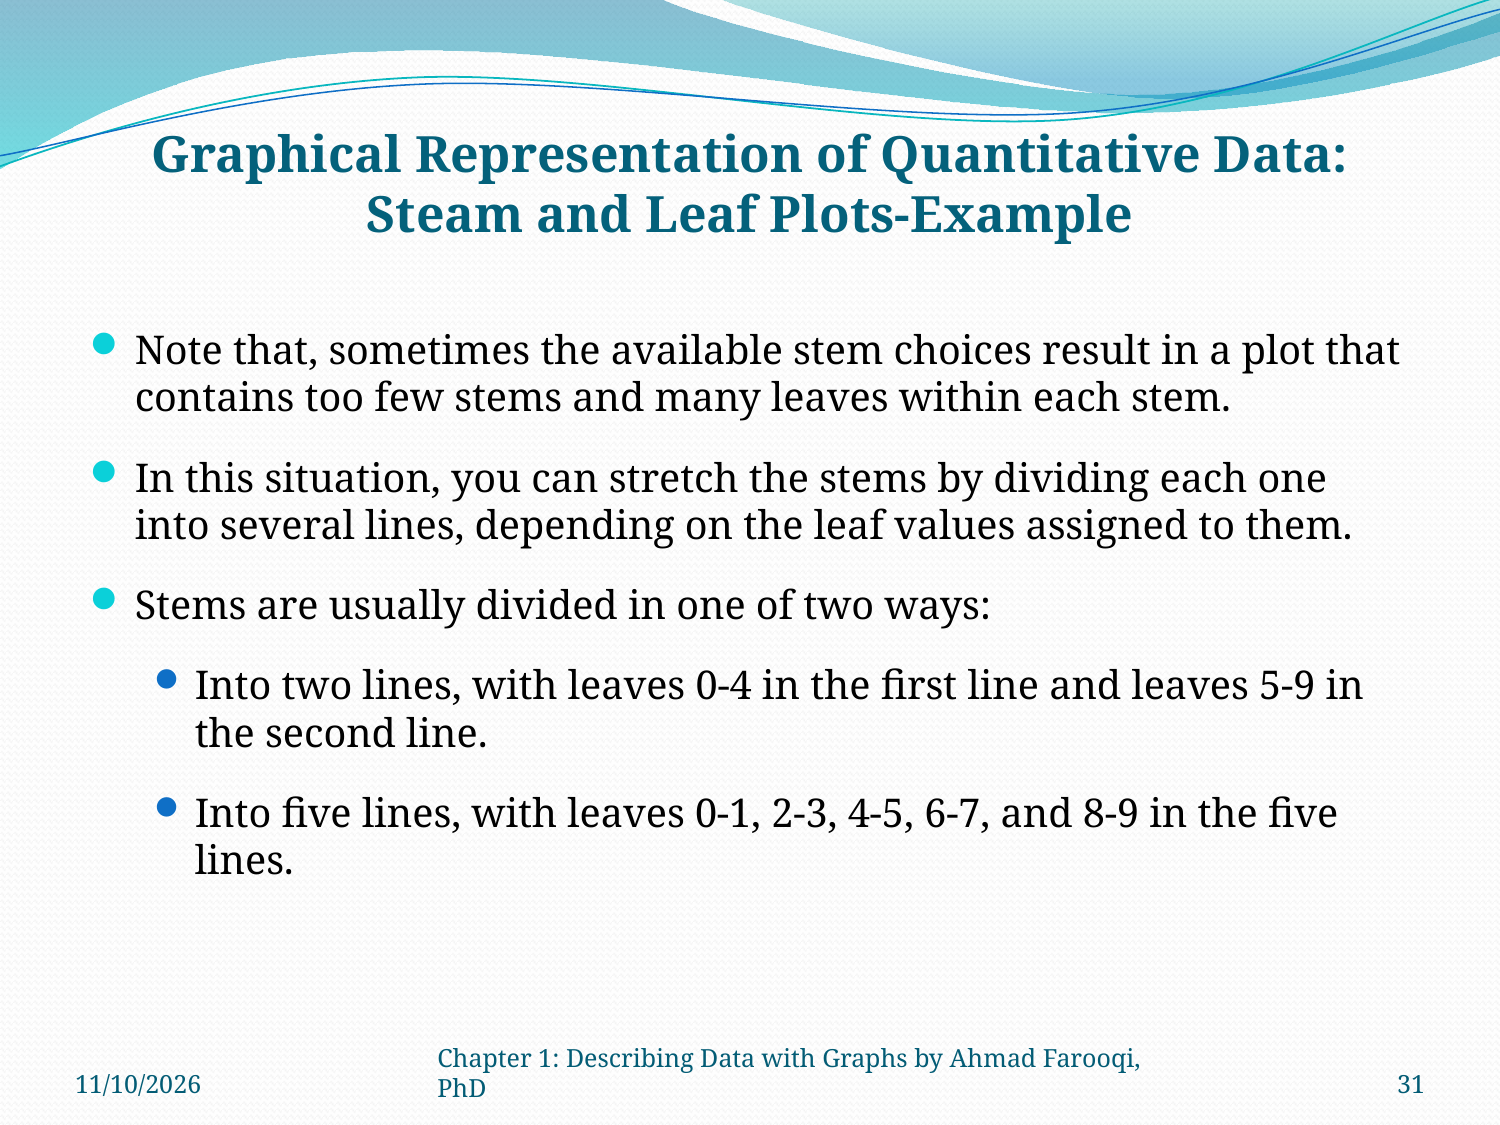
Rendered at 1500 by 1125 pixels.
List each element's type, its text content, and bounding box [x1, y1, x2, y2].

slide_number 31 [1299, 1042, 1425, 1103]
title Graphical Representation of Quantitative Data: Steam and Leaf Plots-Example [75, 115, 1425, 303]
footer Chapter 1: Describing Data with Graphs by Ahmad Farooqi, PhD [437, 1042, 1163, 1103]
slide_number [75, 1042, 425, 1103]
list Note that, sometimes the available stem choices result in a plot that contains too few stems and many leaves within each stem. In this situation, you can stretch the stems by dividing each one into several lines, depending on the leaf values assigned to them. Stems are usually divided in one of two ways: Into two lines, with leaves 0-4 in the first line and leaves 5-9 in the second line. Into five lines, with leaves 0-1, 2-3, 4-5, 6-7, and 8-9 in the five lines. [75, 317, 1425, 1038]
